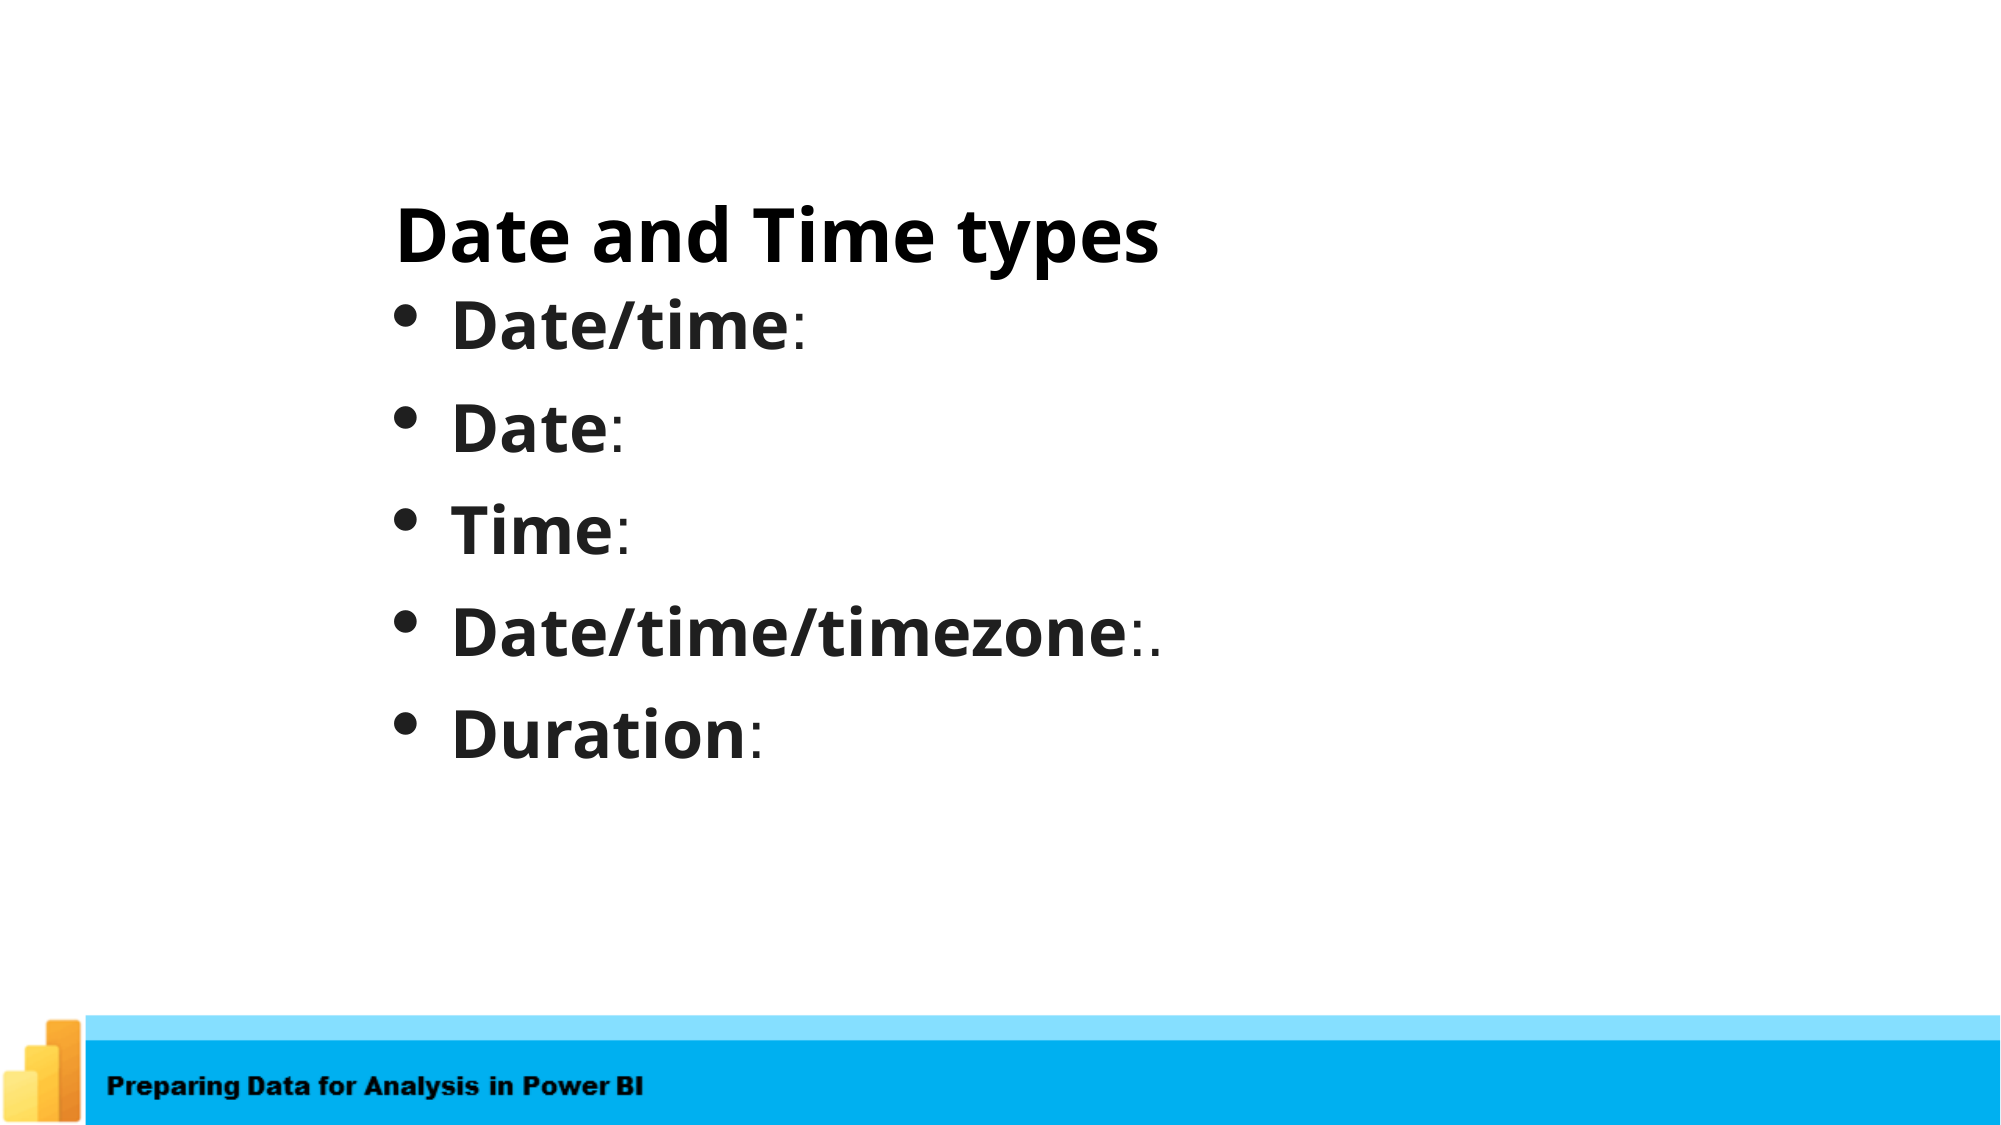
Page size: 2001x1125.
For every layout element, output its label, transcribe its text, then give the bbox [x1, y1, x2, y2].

picture [533, 1078, 538, 1086]
picture [431, 1089, 436, 1097]
picture [110, 1078, 114, 1093]
picture [619, 1078, 628, 1094]
text_box Date and Time types Date/time: Date: Time: Date/time/timezone:. Duration: [379, 173, 1380, 780]
picture [251, 1078, 258, 1094]
picture [321, 1078, 325, 1093]
picture [0, 0, 2001, 1125]
picture [117, 1078, 122, 1086]
picture [370, 1078, 376, 1086]
picture [286, 1079, 291, 1094]
